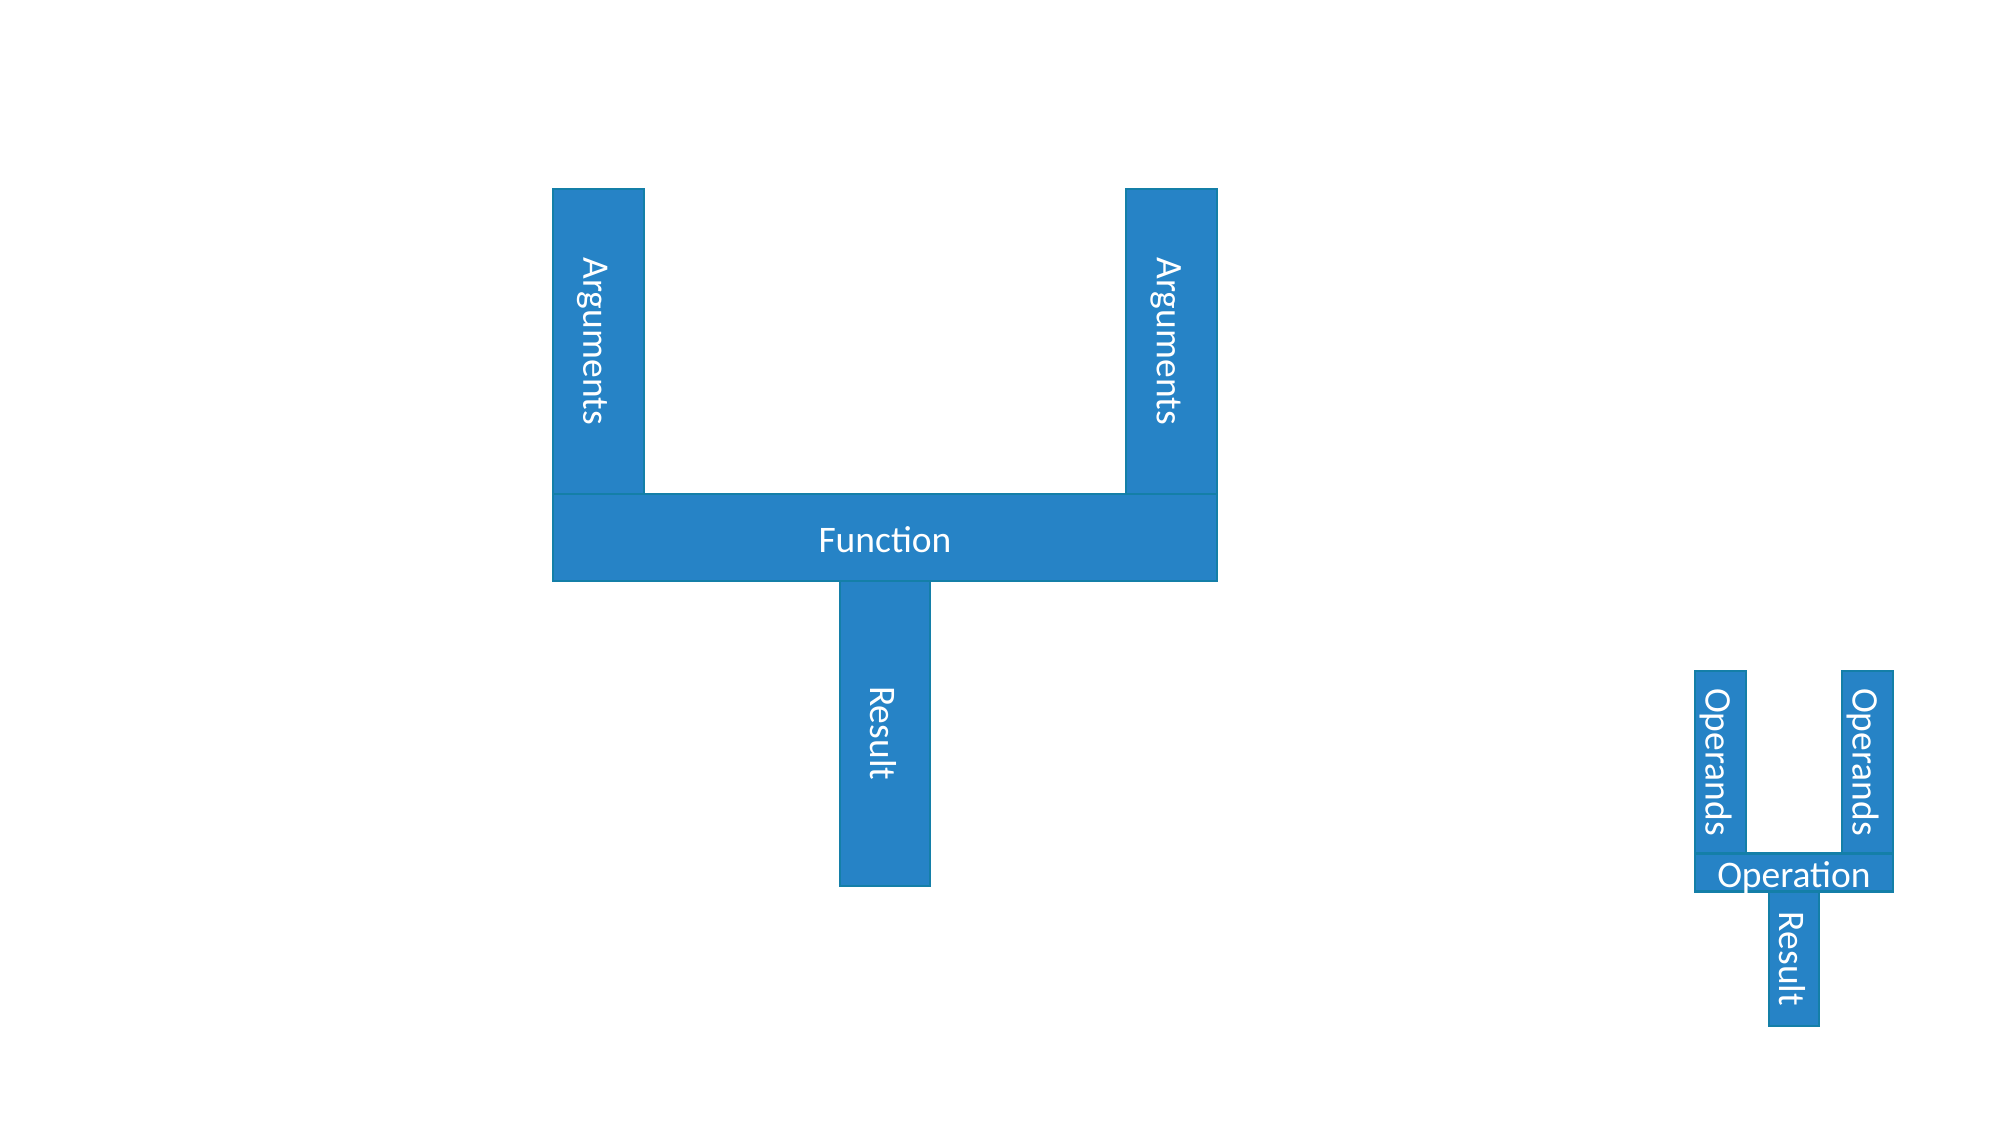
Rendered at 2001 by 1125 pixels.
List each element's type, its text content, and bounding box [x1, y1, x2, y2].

text_box Function [552, 493, 1218, 582]
text_box Operands [1694, 670, 1747, 854]
text_box Arguments [1125, 188, 1218, 495]
text_box Operands [1841, 670, 1894, 854]
text_box Result [1768, 891, 1820, 1027]
text_box Operation [1694, 852, 1894, 893]
text_box Arguments [552, 188, 645, 495]
text_box Result [839, 580, 931, 887]
